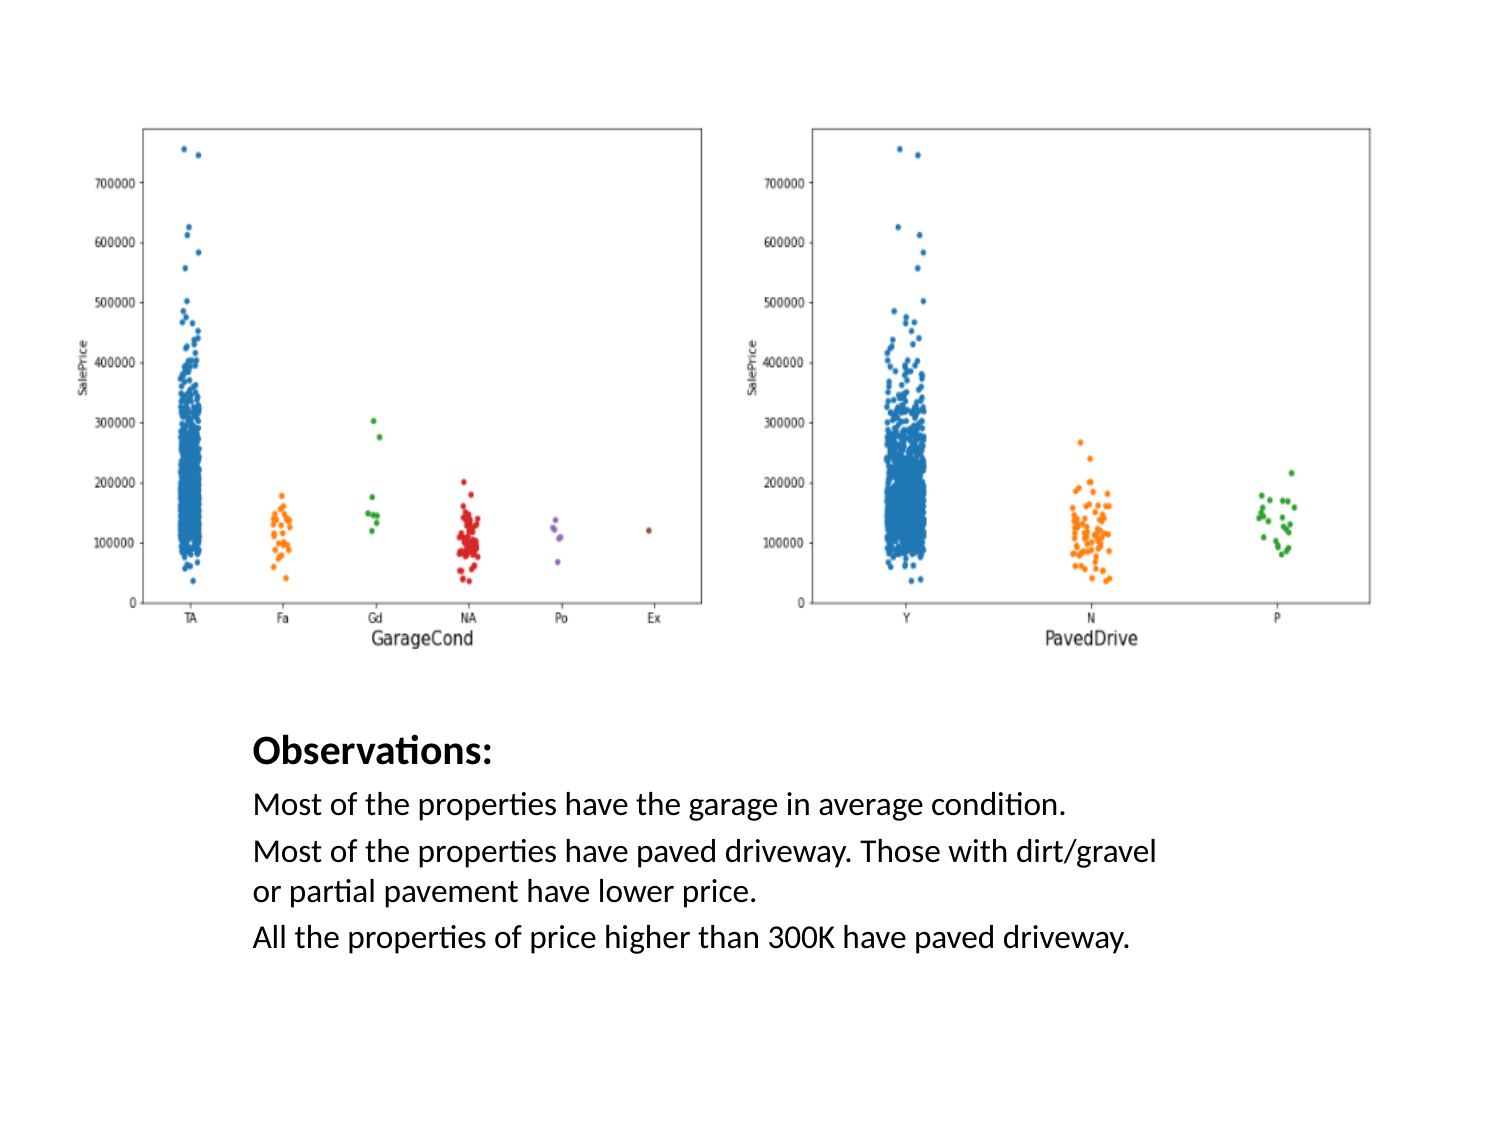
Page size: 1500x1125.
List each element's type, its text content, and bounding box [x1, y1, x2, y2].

list Most of the properties have the garage in average condition. Most of the properties have paved driveway. Those with dirt/gravel or partial pavement have lower price. All the properties of price higher than 300K have paved driveway. [237, 774, 1188, 1063]
title Observations: [237, 687, 1138, 774]
picture [57, 112, 1405, 676]
